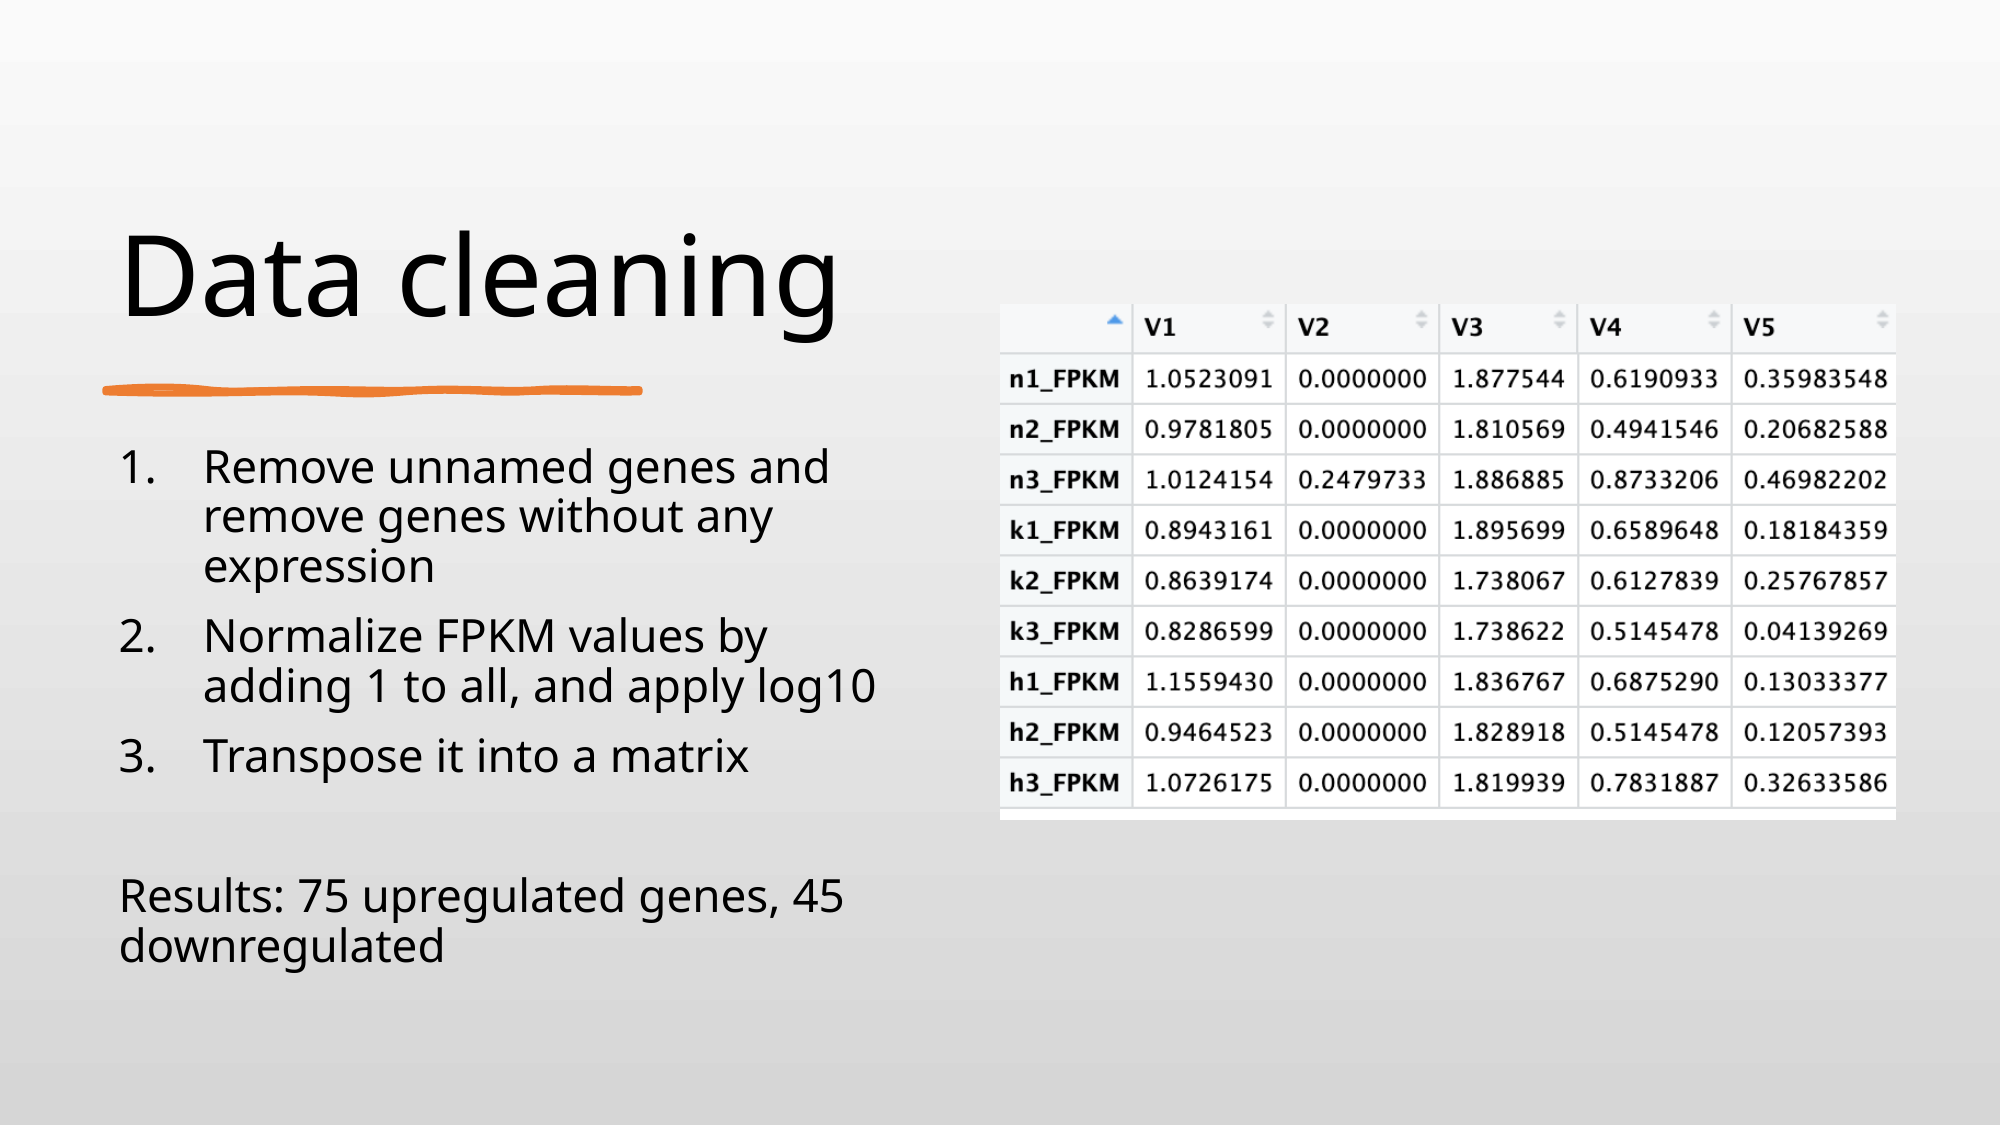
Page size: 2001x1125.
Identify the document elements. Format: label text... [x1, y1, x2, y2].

picture [1000, 304, 1896, 820]
text_box [0, 0, 2000, 1125]
title Data cleaning [103, 104, 894, 348]
text_box [104, 385, 641, 396]
list Remove unnamed genes and remove genes without any expression Normalize FPKM values by adding 1 to all, and apply log10 Transpose it into a matrix Results: 75 upregulated genes, 45 downregulated [103, 436, 894, 1074]
